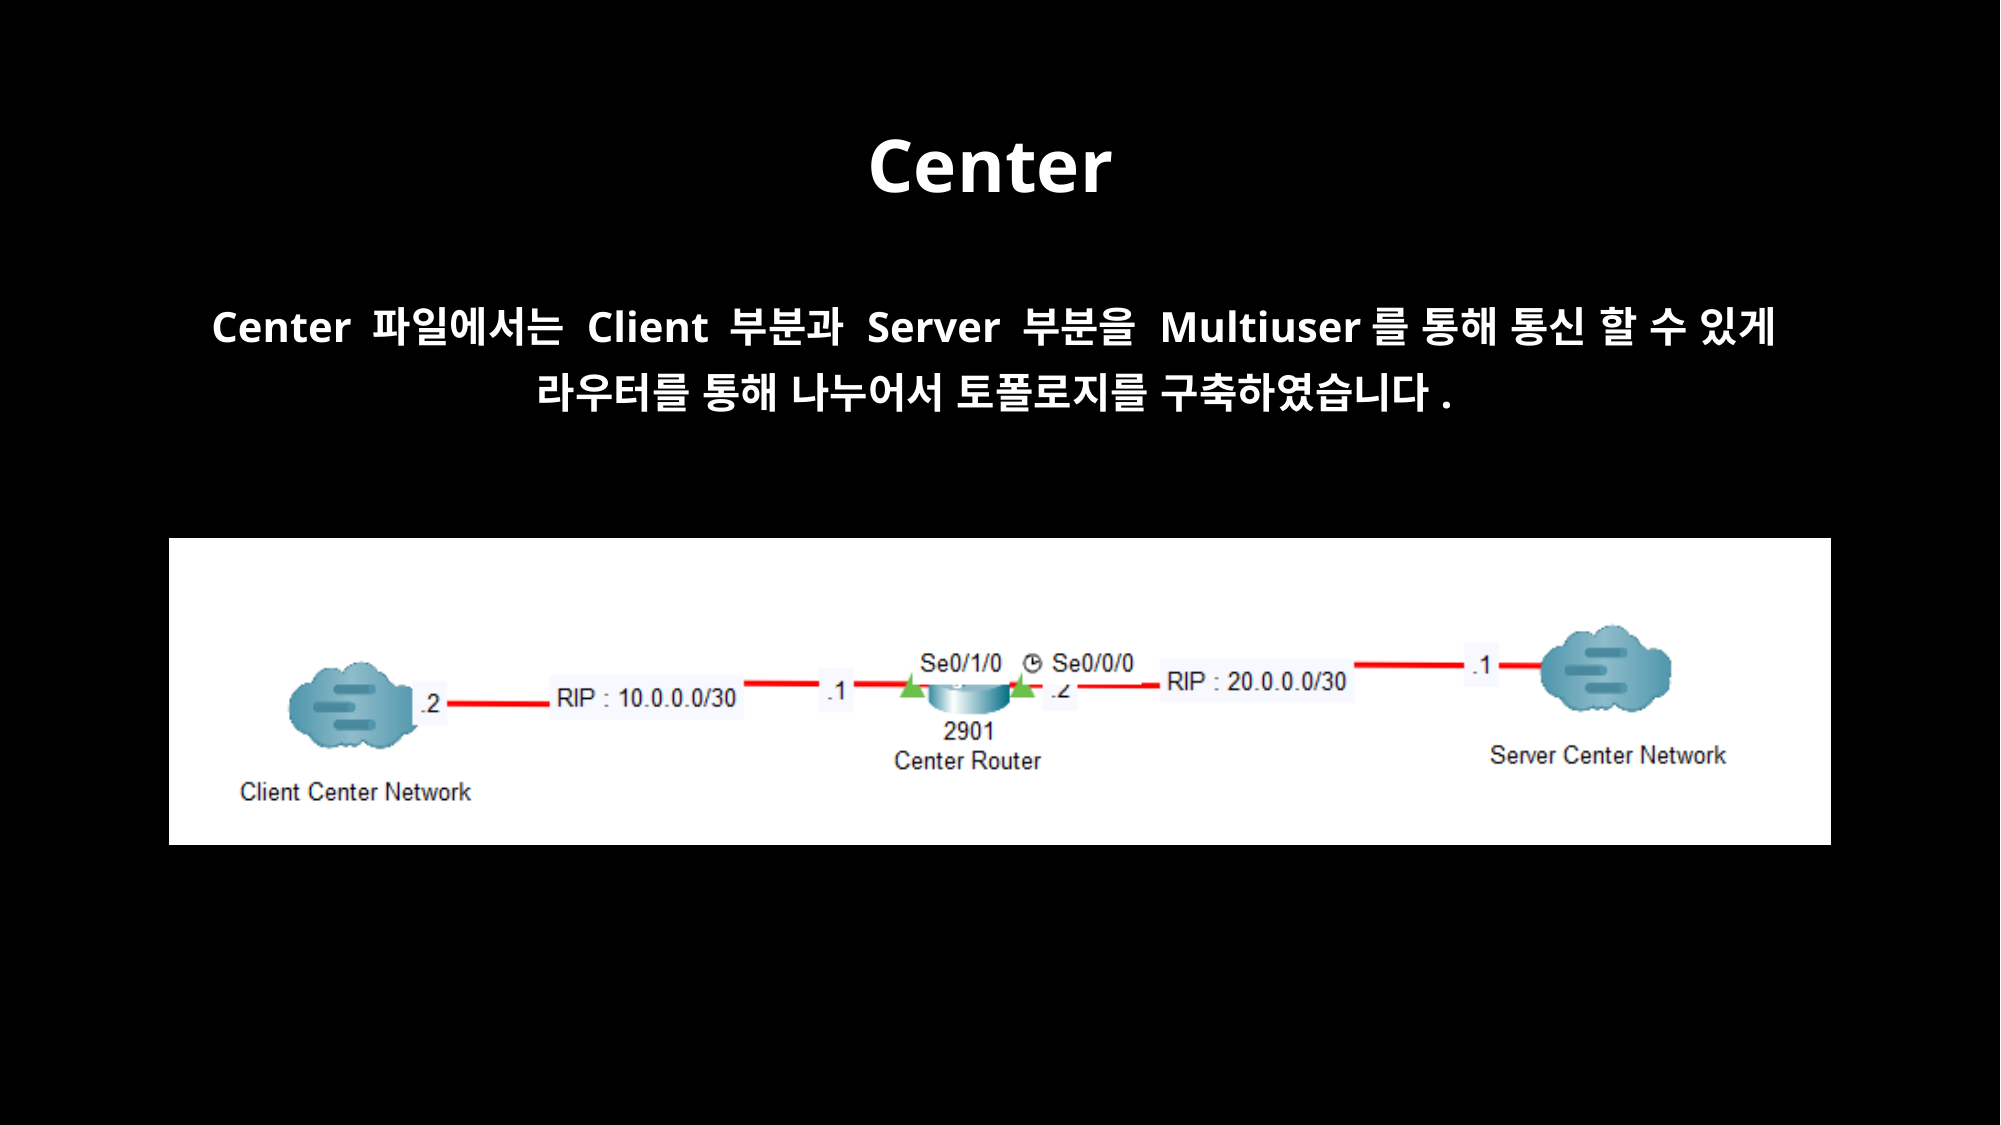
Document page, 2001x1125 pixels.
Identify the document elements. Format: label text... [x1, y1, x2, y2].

title Center [137, 59, 1863, 278]
list Center 파일에서는 Client 부분과 Server 부분을 Multiuser를 통해 통신 할 수 있게 라우터를 통해 나누어서 토폴로지를 구축하였습니다. [137, 299, 1863, 441]
picture [169, 538, 1831, 845]
